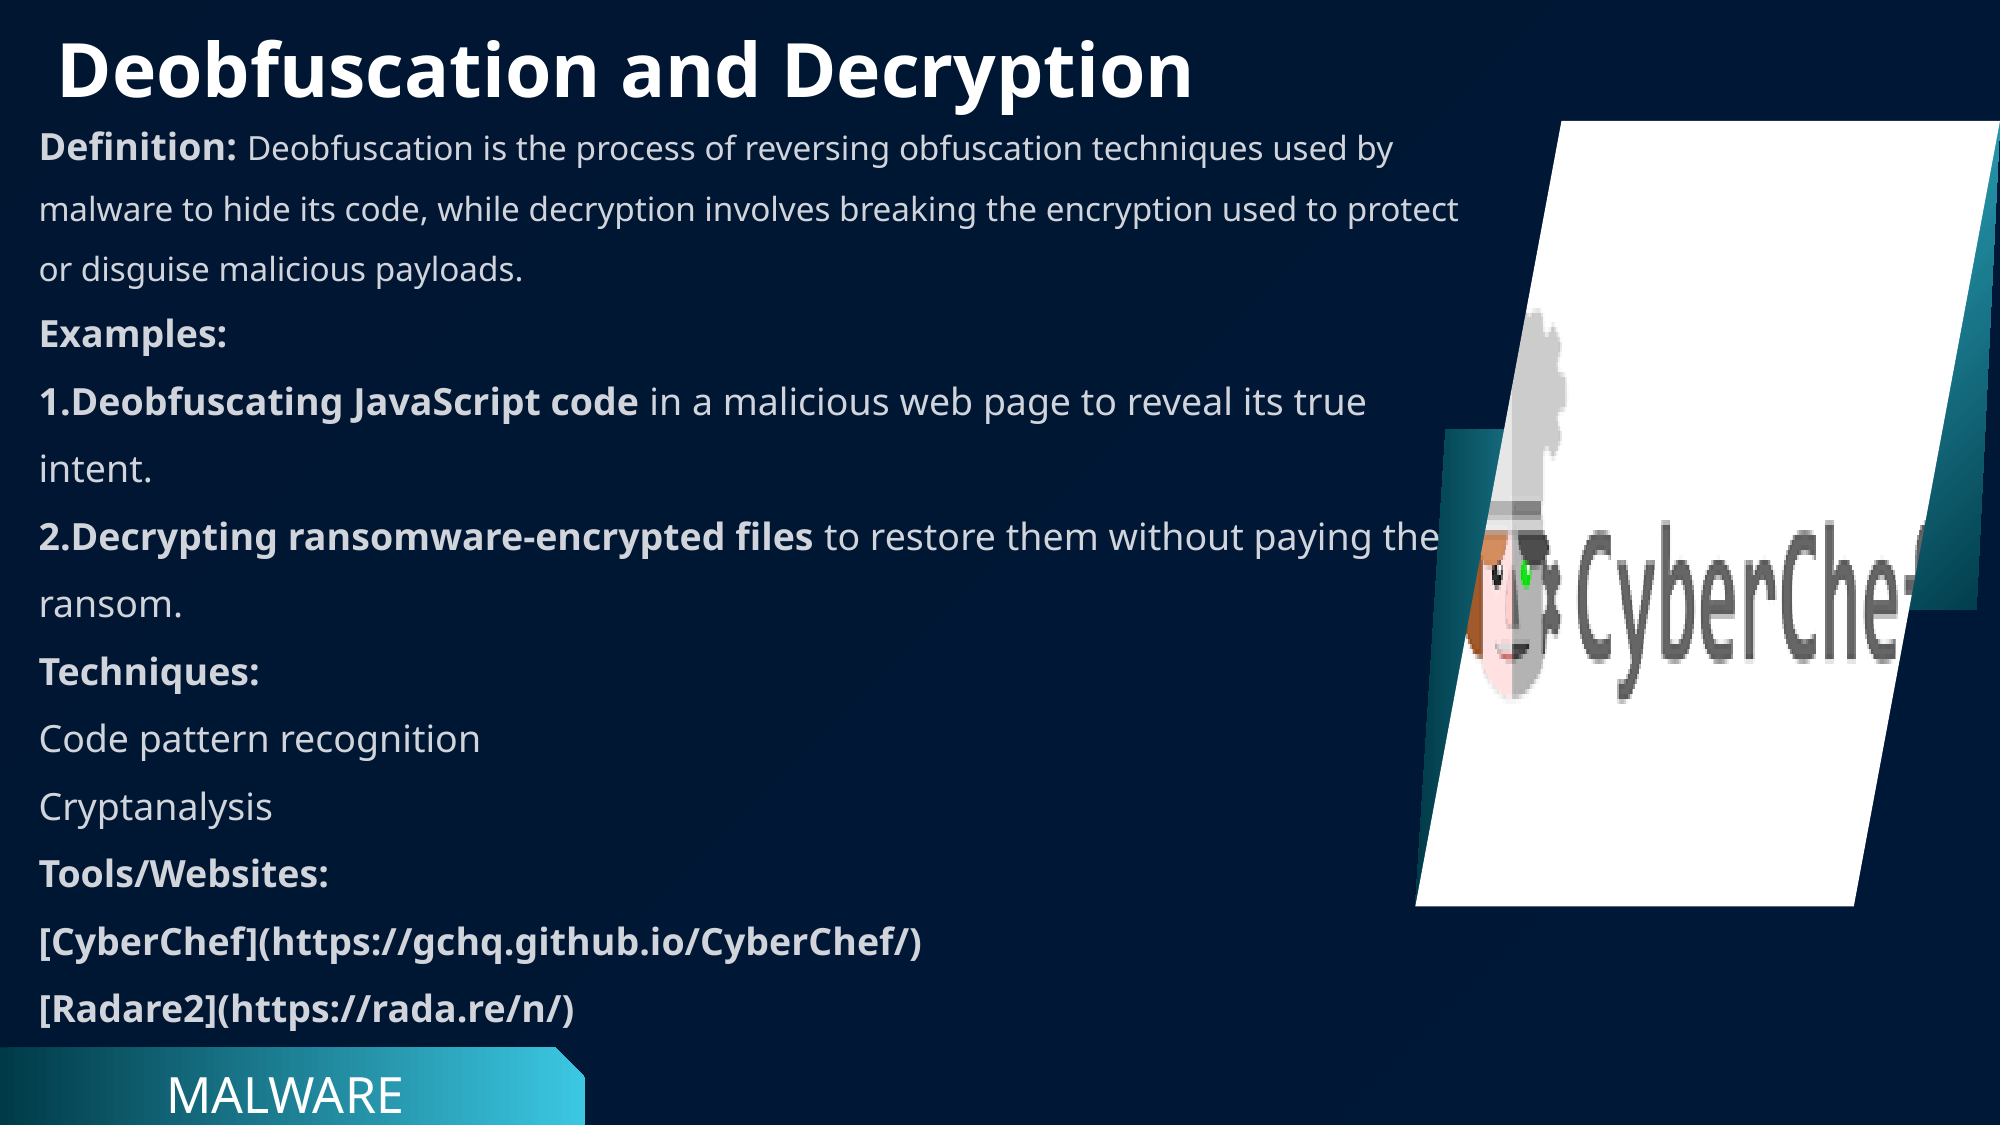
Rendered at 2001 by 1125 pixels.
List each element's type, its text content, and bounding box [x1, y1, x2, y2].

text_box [1481, 120, 2000, 907]
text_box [23, 14, 1479, 1048]
text_box MALWARE [0, 1047, 586, 1125]
